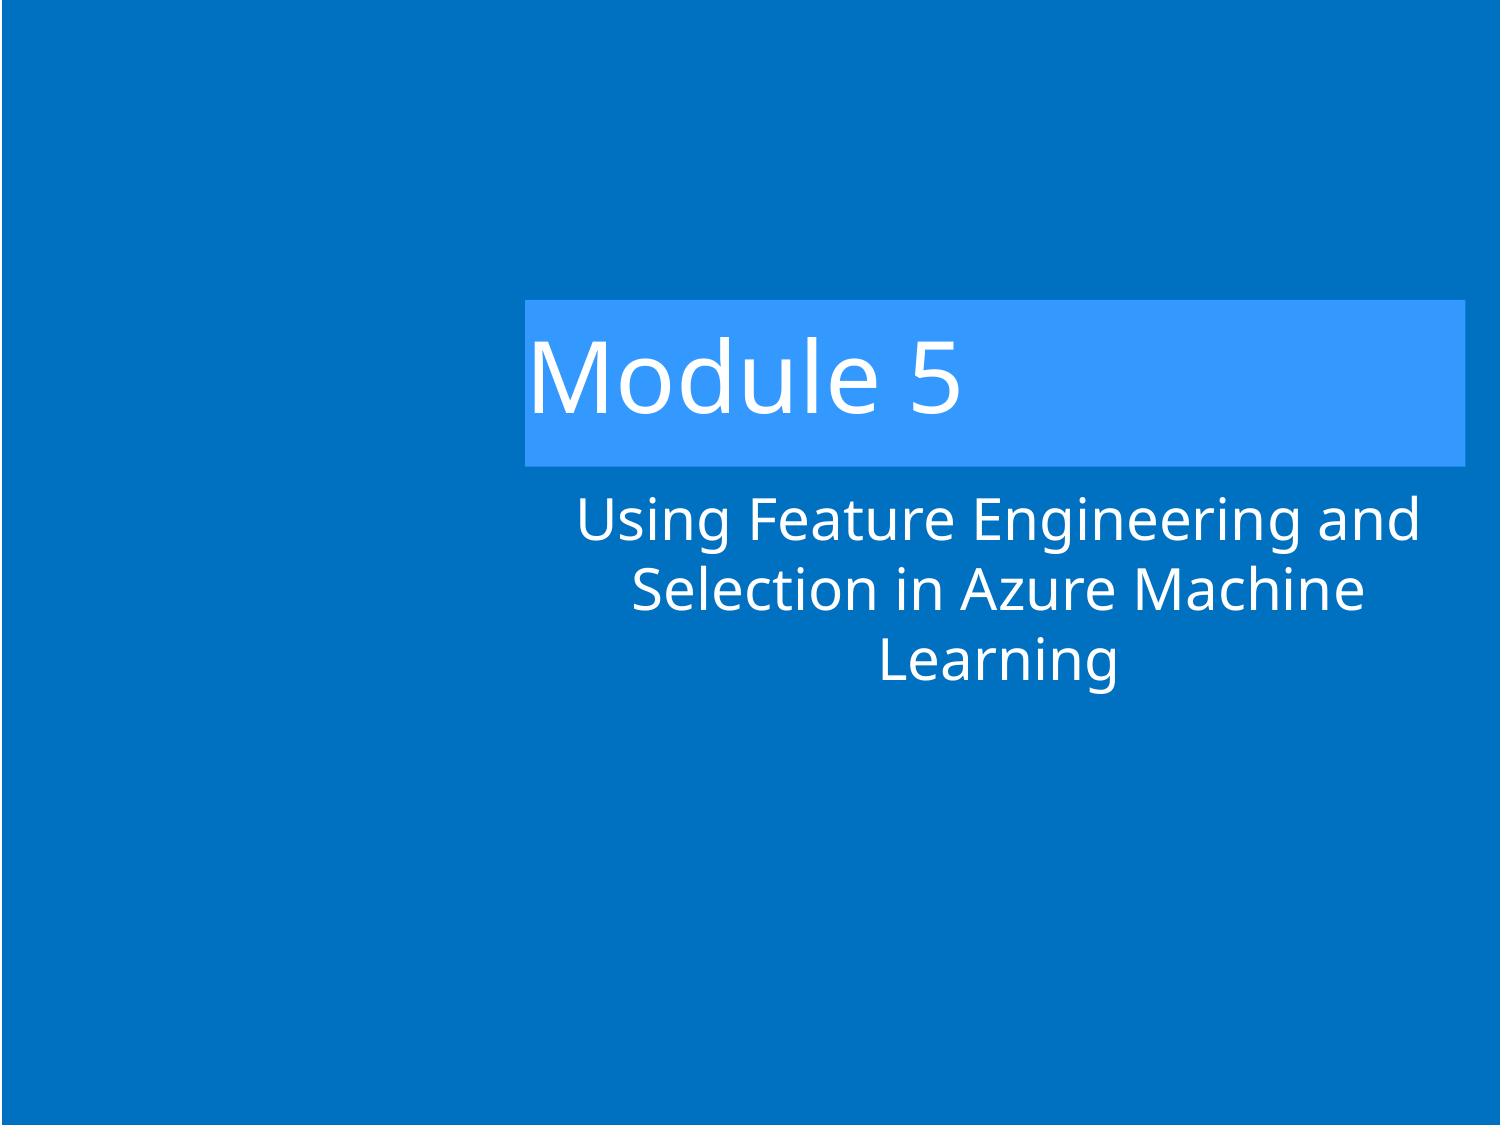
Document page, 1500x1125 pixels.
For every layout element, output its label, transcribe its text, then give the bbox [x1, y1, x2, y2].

title Module 5 [524, 299, 1466, 467]
subtitle Using Feature Engineering and Selection in Azure Machine Learning [524, 474, 1473, 657]
